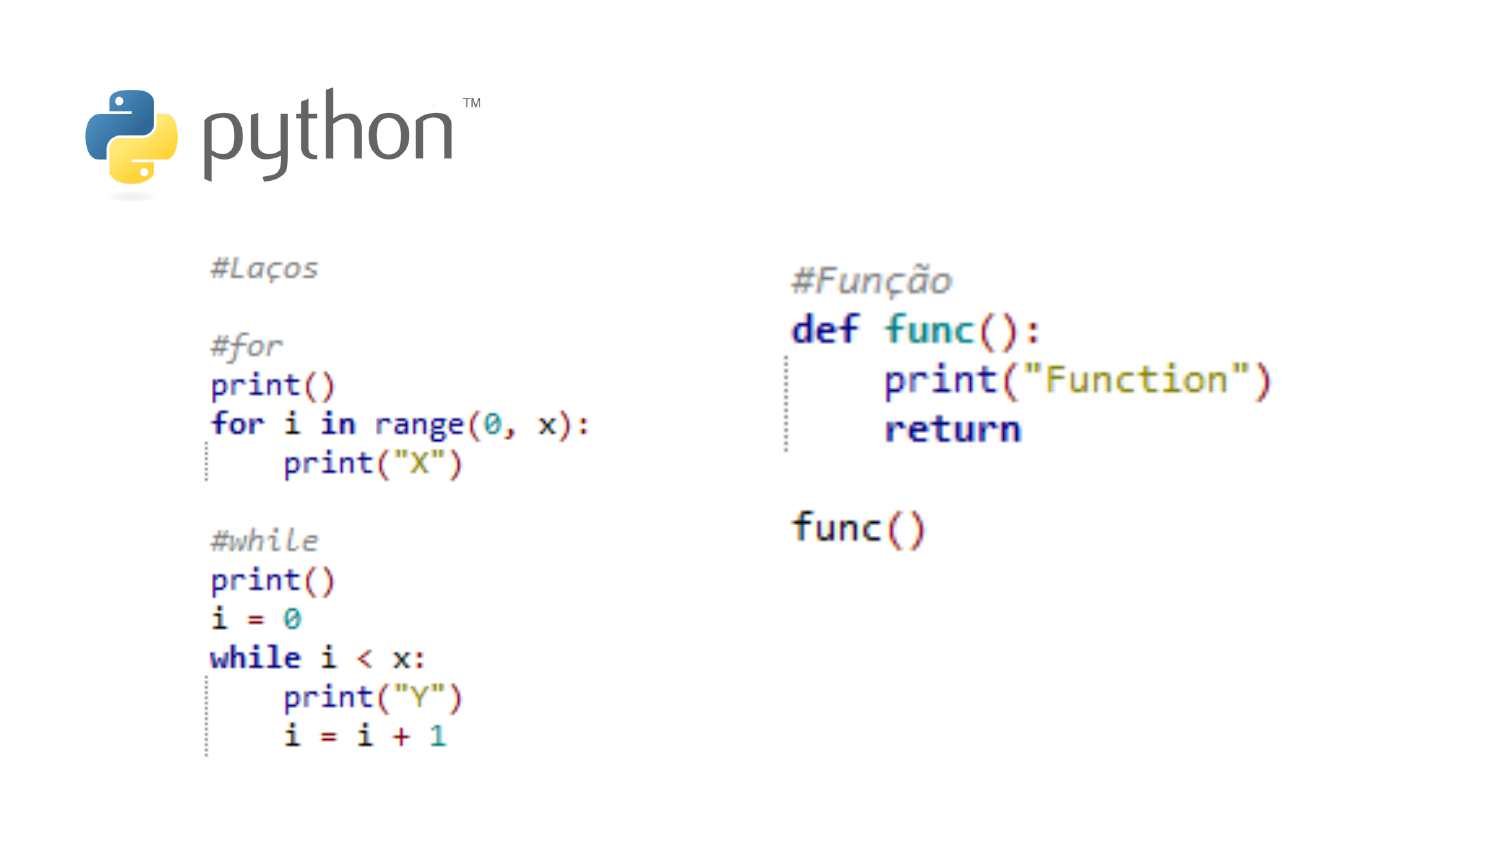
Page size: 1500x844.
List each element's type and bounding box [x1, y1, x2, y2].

picture [779, 245, 1339, 579]
picture [43, 43, 609, 778]
